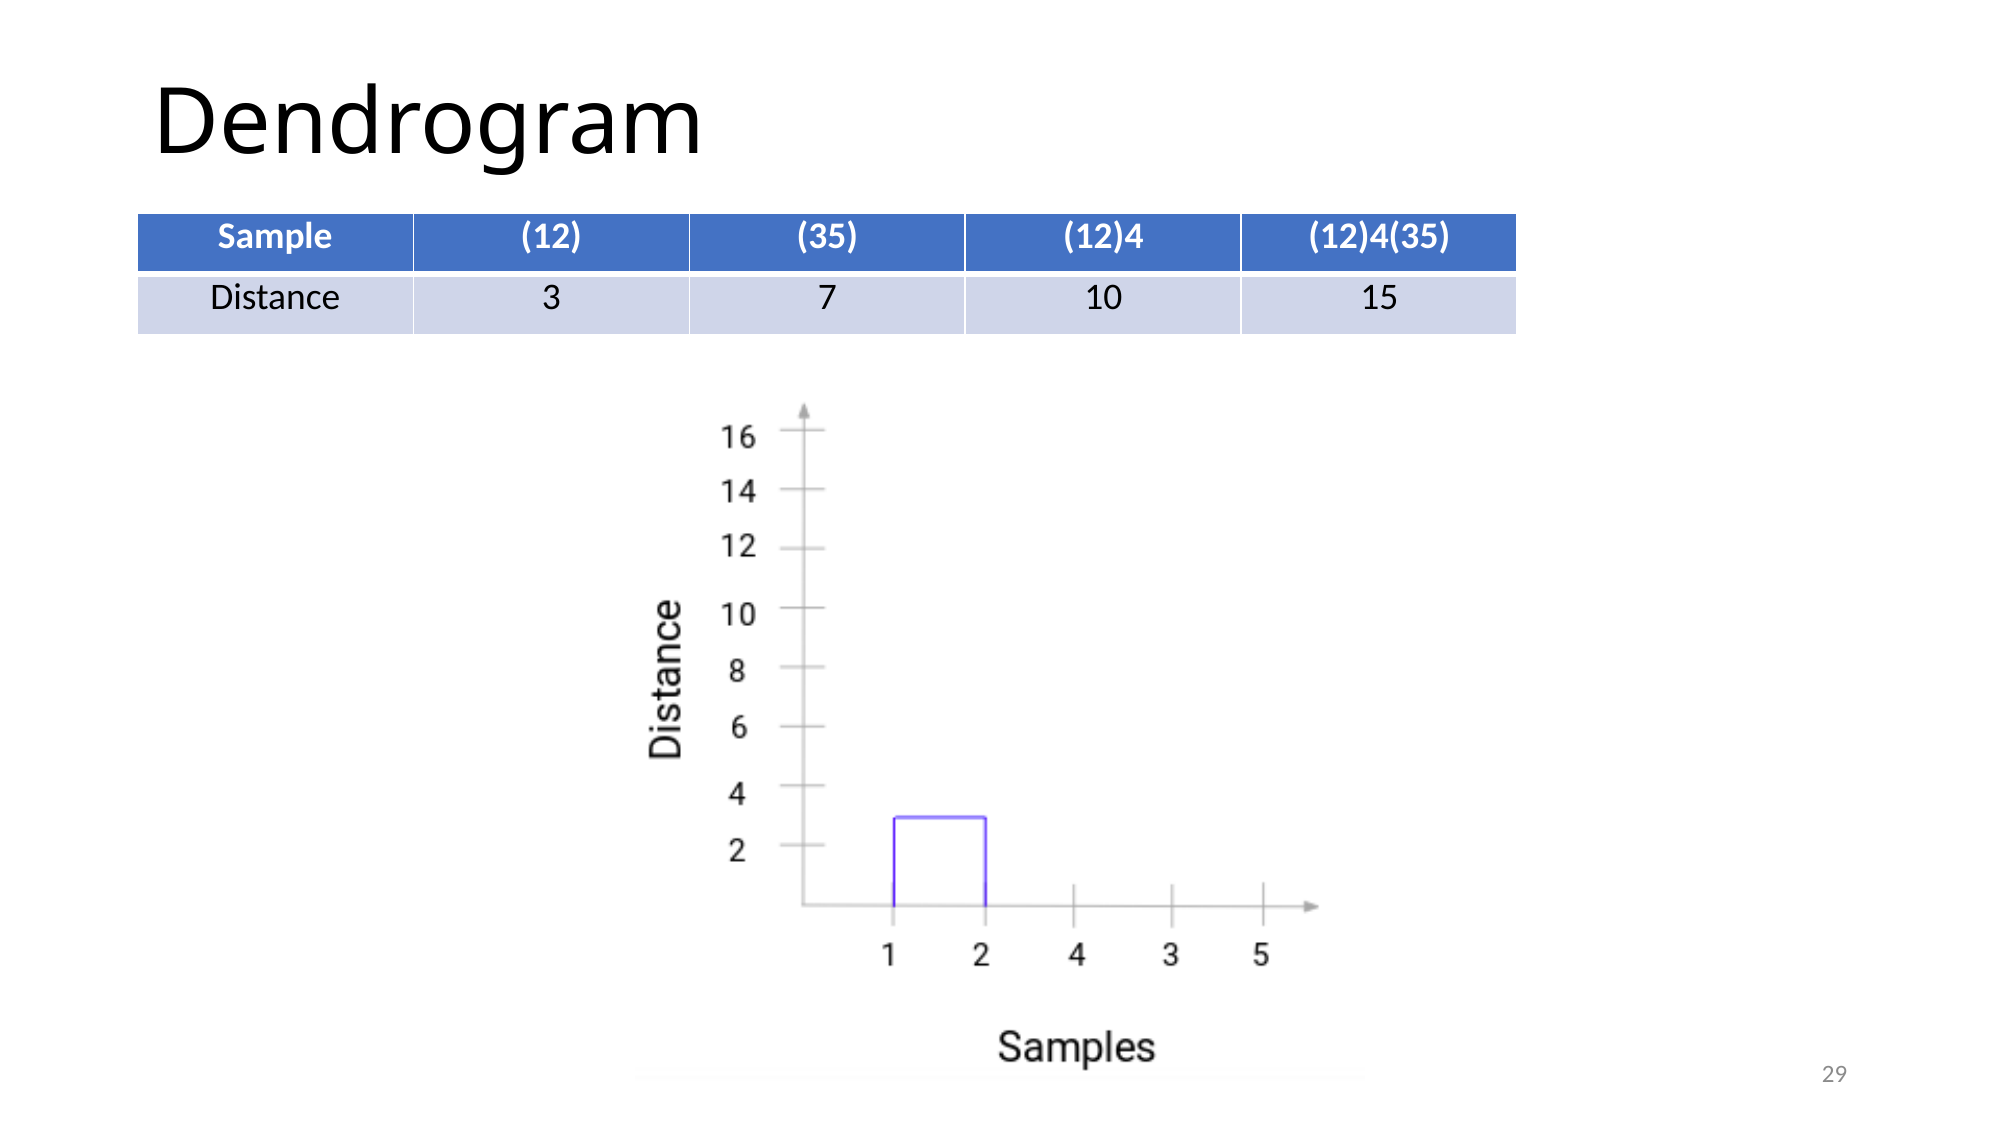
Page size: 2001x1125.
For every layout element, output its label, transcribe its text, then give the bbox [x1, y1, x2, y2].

table_cell 10 [966, 277, 1240, 334]
slide_number 29 [1412, 1042, 1863, 1103]
table_cell 15 [1242, 277, 1516, 334]
table_header Sample [138, 214, 413, 271]
title Dendrogram [137, 59, 1863, 188]
table_cell 7 [690, 277, 964, 334]
table_header (35) [690, 214, 964, 271]
table_cell Distance [138, 277, 413, 334]
table_cell 3 [414, 277, 689, 334]
table_header (12)4 [966, 214, 1240, 271]
table_header (12)4(35) [1242, 214, 1516, 271]
table_header (12) [414, 214, 689, 271]
picture [635, 363, 1365, 1081]
